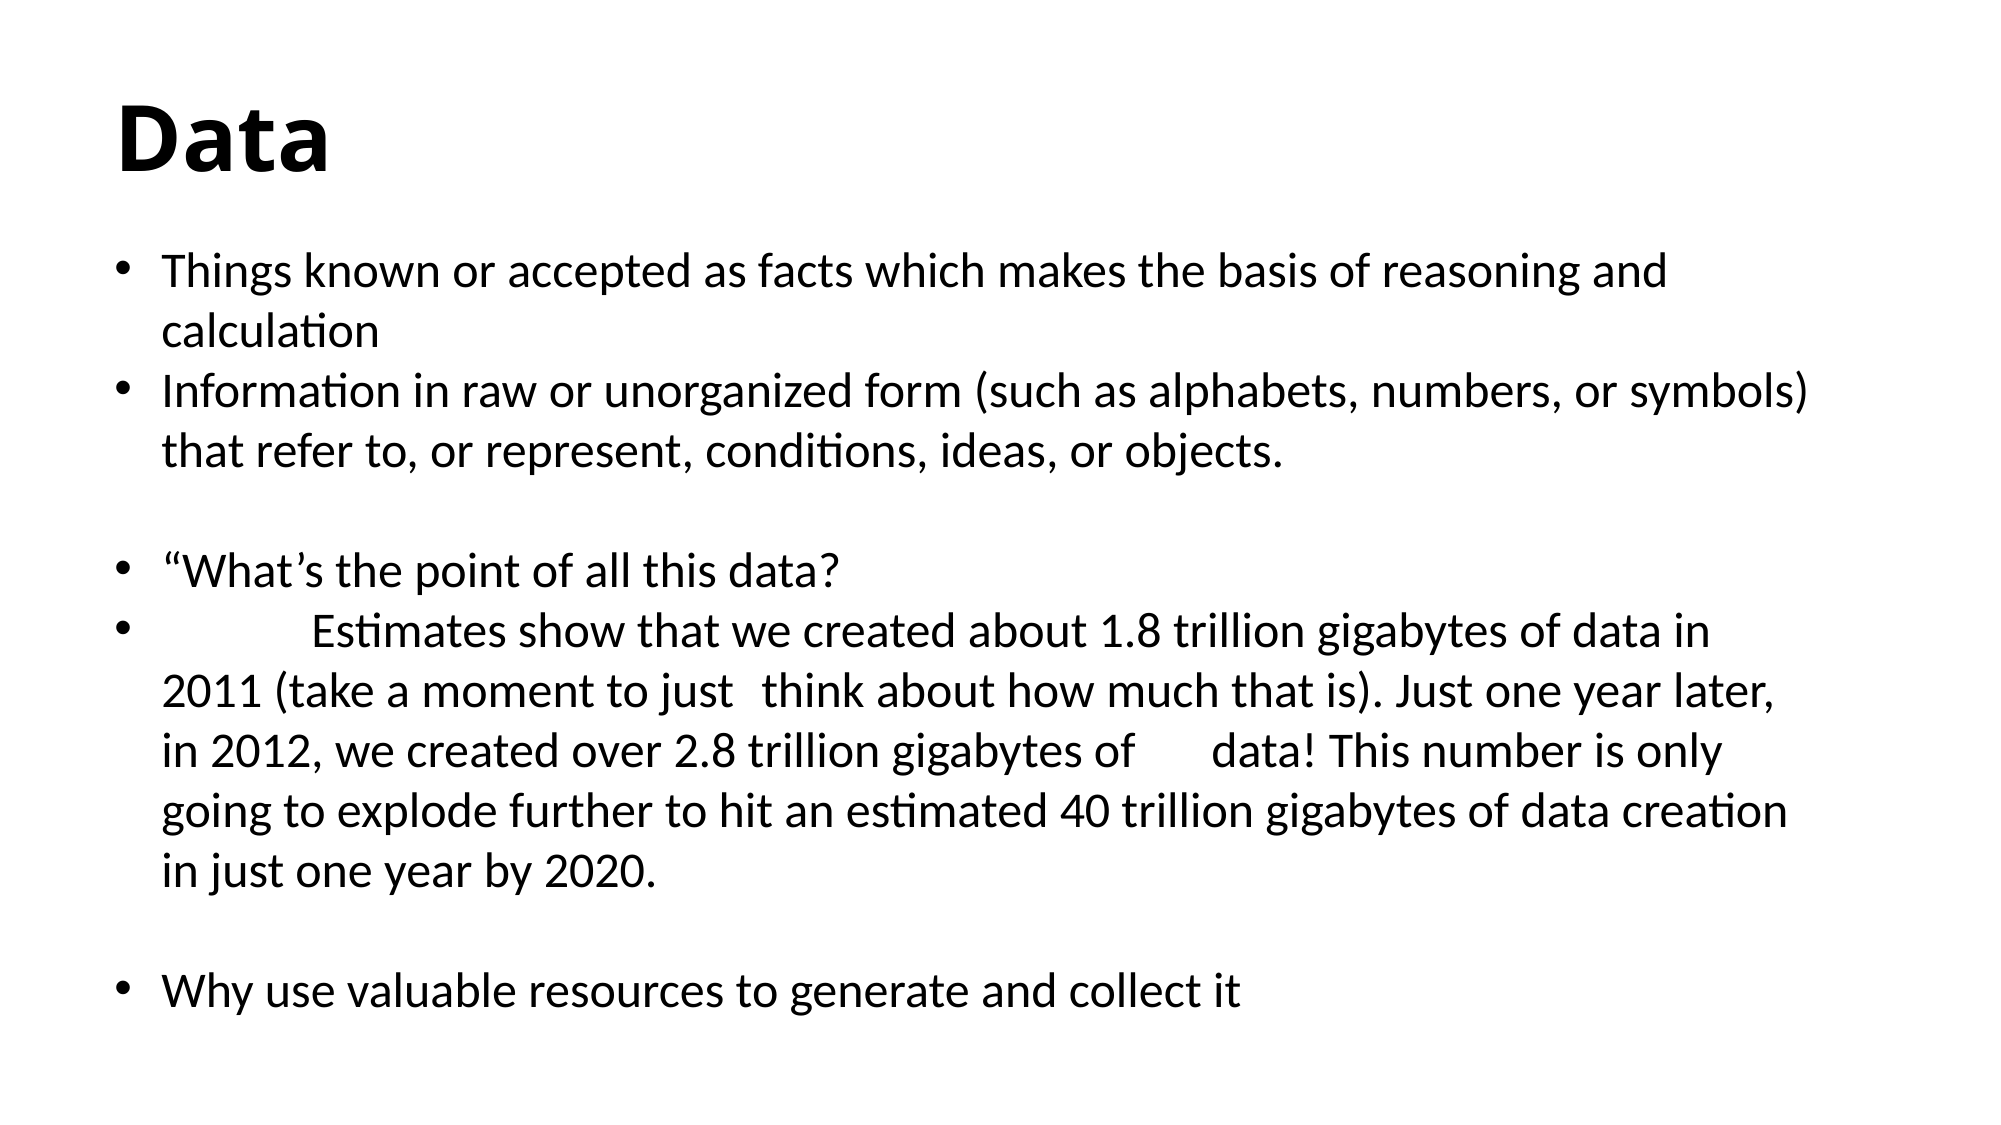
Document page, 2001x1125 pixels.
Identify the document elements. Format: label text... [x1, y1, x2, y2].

text_box Things known or accepted as facts which makes the basis of reasoning and calculation Information in raw or unorganized form (such as alphabets, numbers, or symbols) that refer to, or represent, conditions, ideas, or objects. “What’s the point of all this data? Estimates show that we created about 1.8 trillion gigabytes of data in 2011 (take a moment to just think about how much that is). Just one year later, in 2012, we created over 2.8 trillion gigabytes of data! This number is only going to explode further to hit an estimated 40 trillion gigabytes of data creation in just one year by 2020. Why use valuable resources to generate and collect it [99, 229, 1831, 1025]
title Data [99, 33, 1825, 251]
